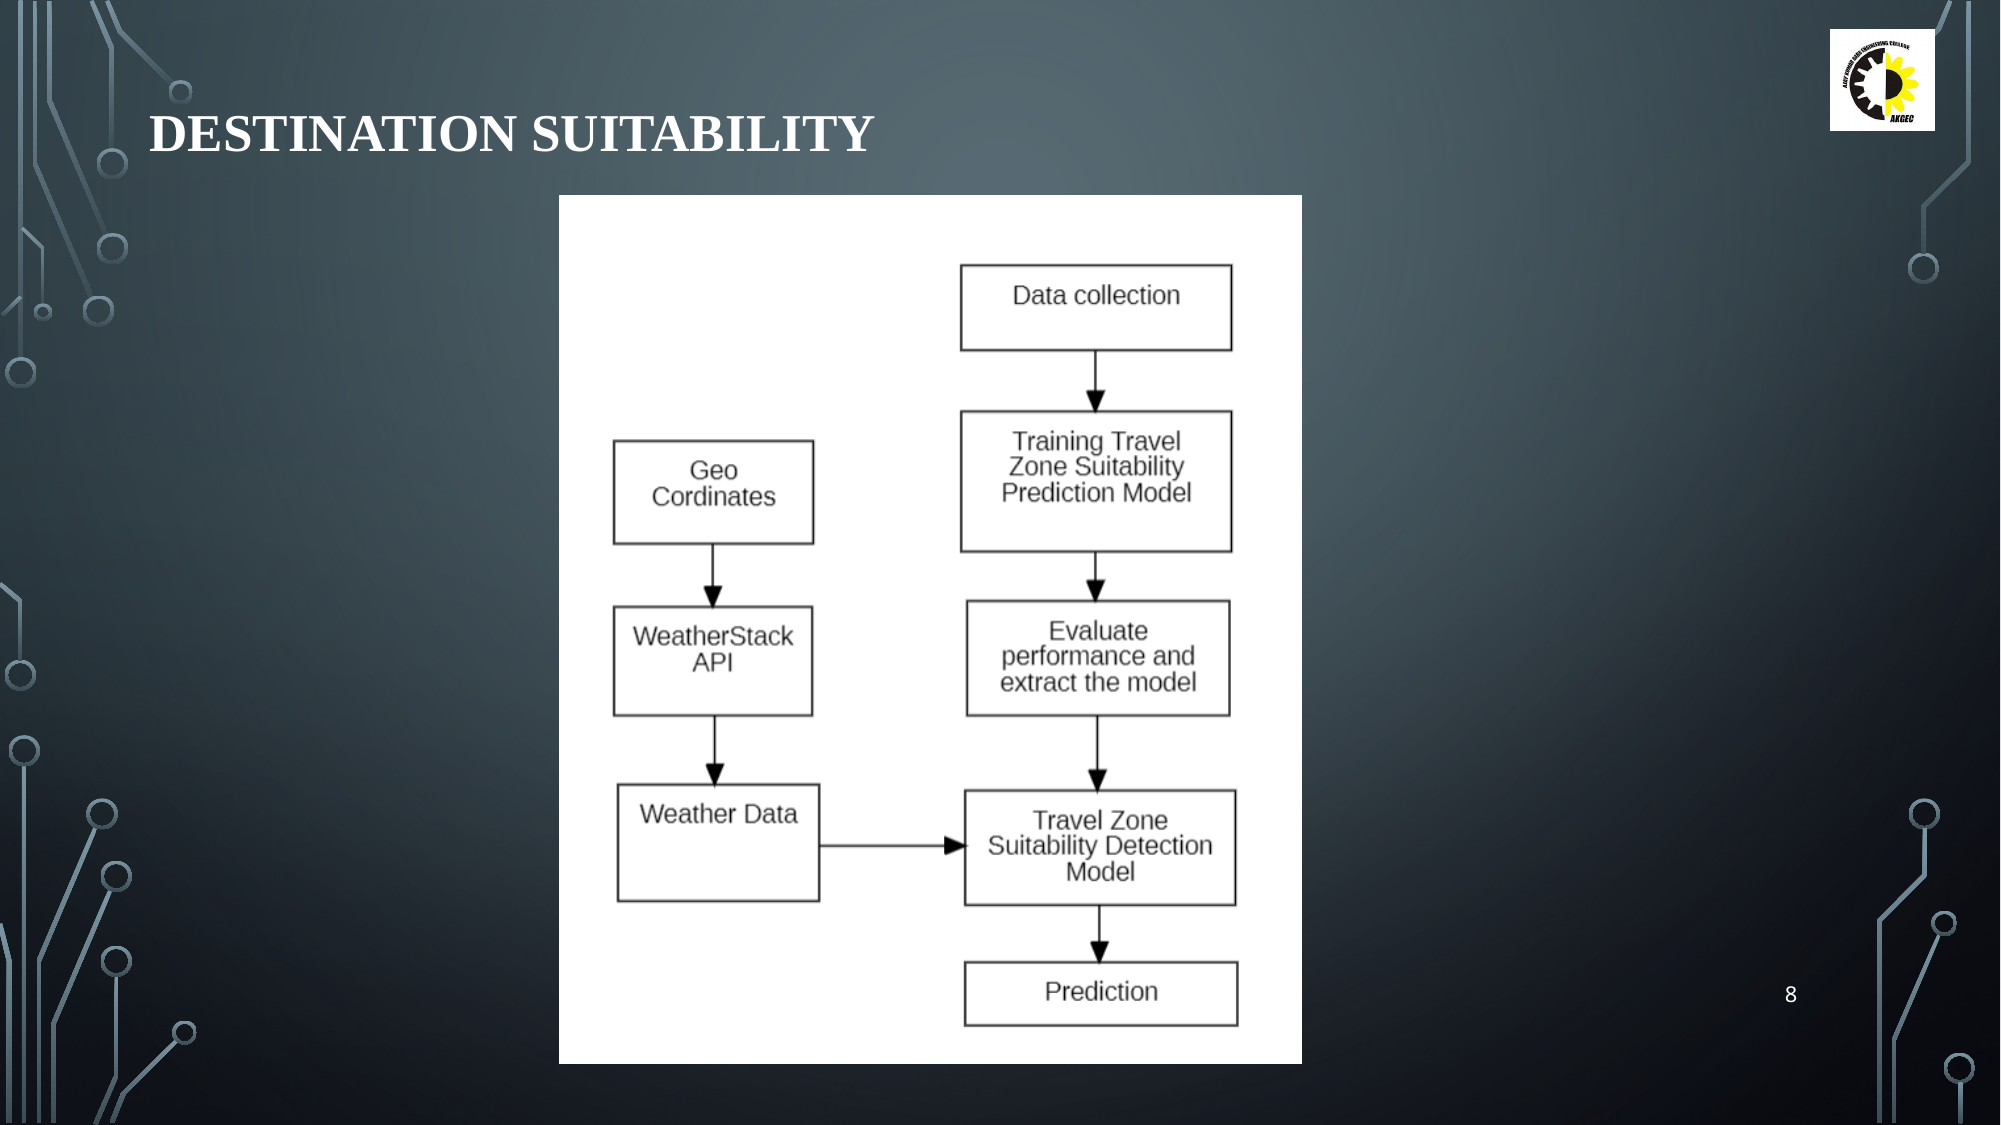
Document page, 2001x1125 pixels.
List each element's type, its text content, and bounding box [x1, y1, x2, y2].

title Destination suitability [134, 97, 1797, 171]
slide_number 8 [1685, 965, 1813, 1025]
picture [1830, 29, 1935, 132]
picture [558, 195, 1302, 1064]
